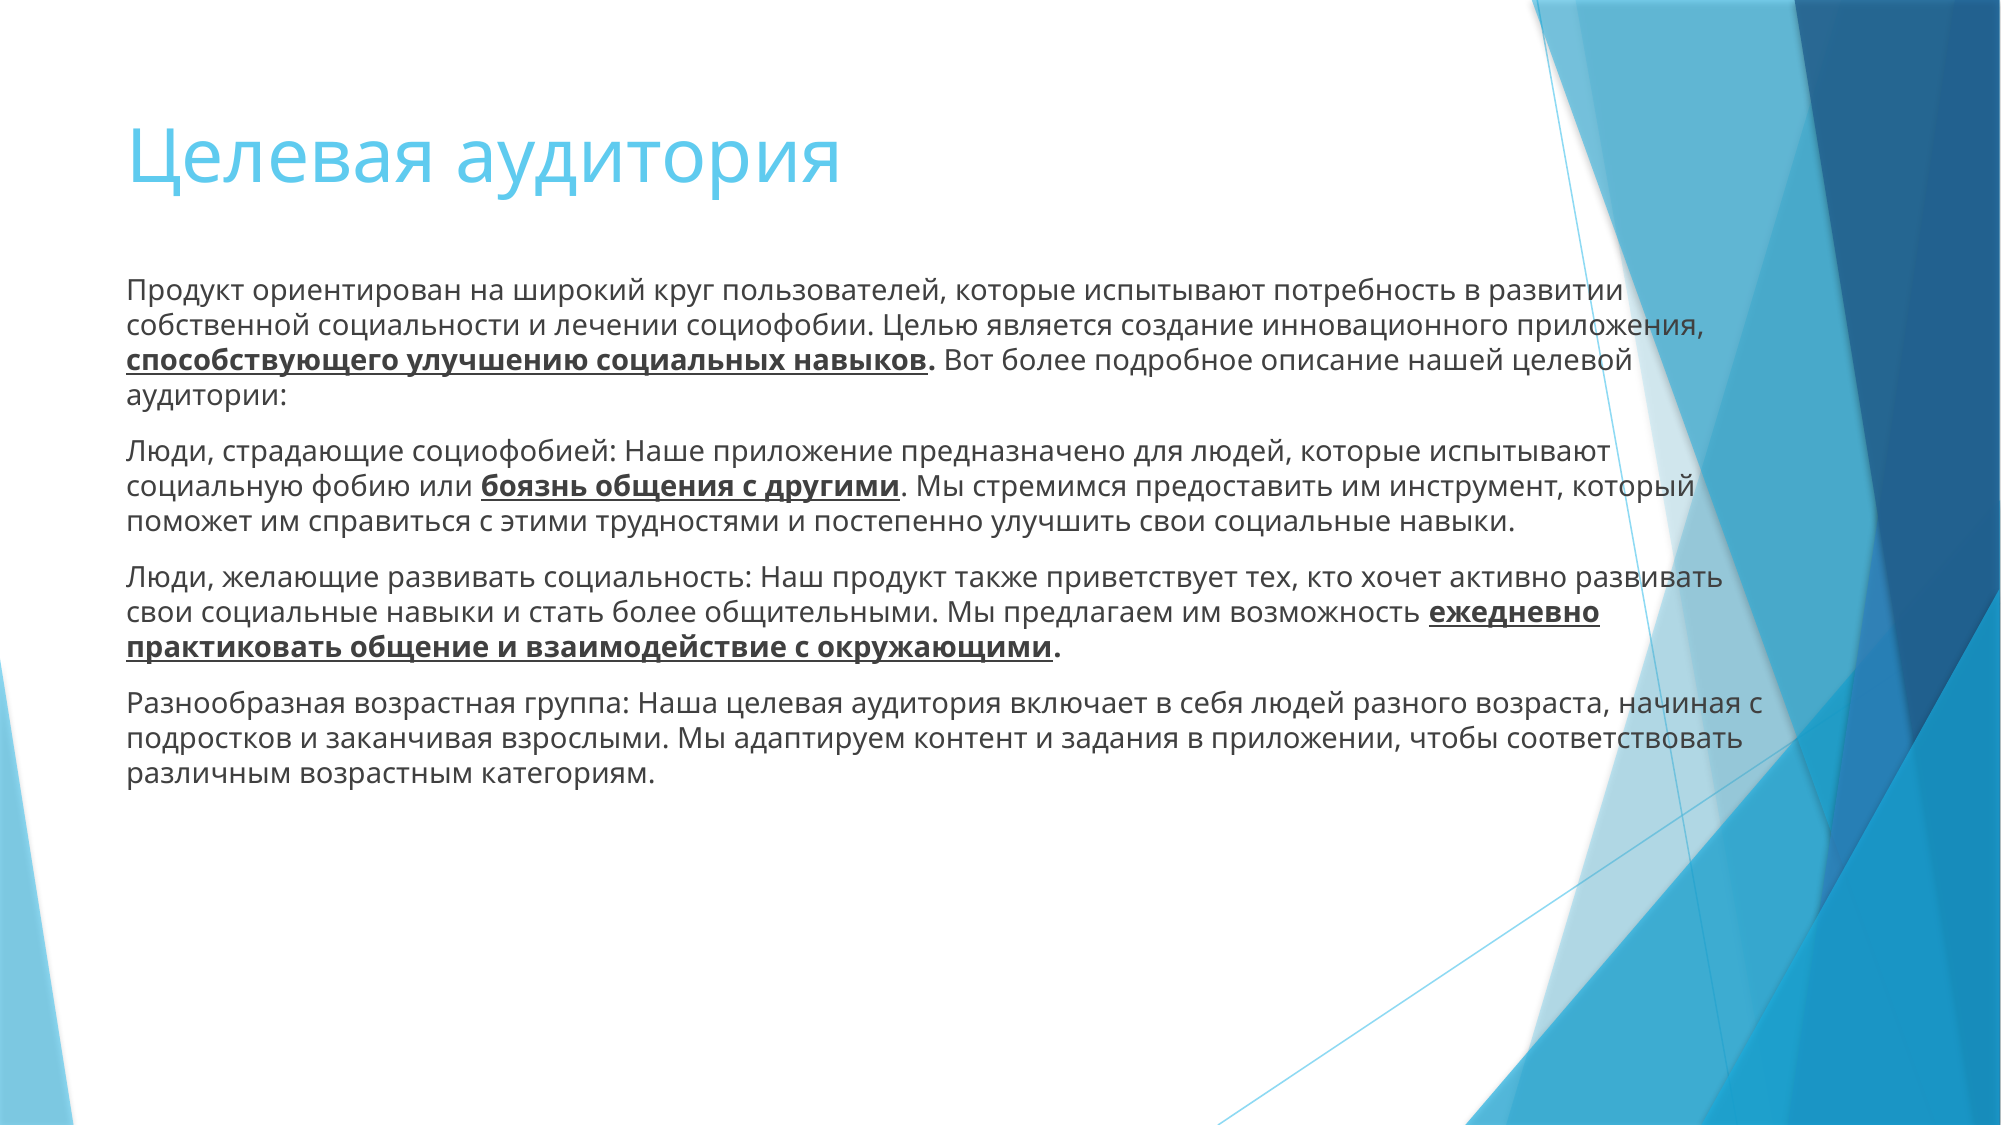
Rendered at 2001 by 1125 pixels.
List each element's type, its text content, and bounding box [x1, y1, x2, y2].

list Продукт ориентирован на широкий круг пользователей, которые испытывают потребность в развитии собственной социальности и лечении социофобии. Целью является создание инновационного приложения, способствующего улучшению социальных навыков. Вот более подробное описание нашей целевой аудитории: Люди, страдающие социофобией: Наше приложение предназначено для людей, которые испытывают социальную фобию или боязнь общения с другими. Мы стремимся предоставить им инструмент, который поможет им справиться с этими трудностями и постепенно улучшить свои социальные навыки. Люди, желающие развивать социальность: Наш продукт также приветствует тех, кто хочет активно развивать свои социальные навыки и стать более общительными. Мы предлагаем им возможность ежедневно практиковать общение и взаимодействие с окружающими. Разнообразная возрастная группа: Наша целевая аудитория включает в себя людей разного возраста, начиная с подростков и заканчивая взрослыми. Мы адаптируем контент и задания в приложении, чтобы соответствовать различным возрастным категориям. [111, 263, 1798, 1045]
title Целевая аудитория [111, 99, 1522, 263]
